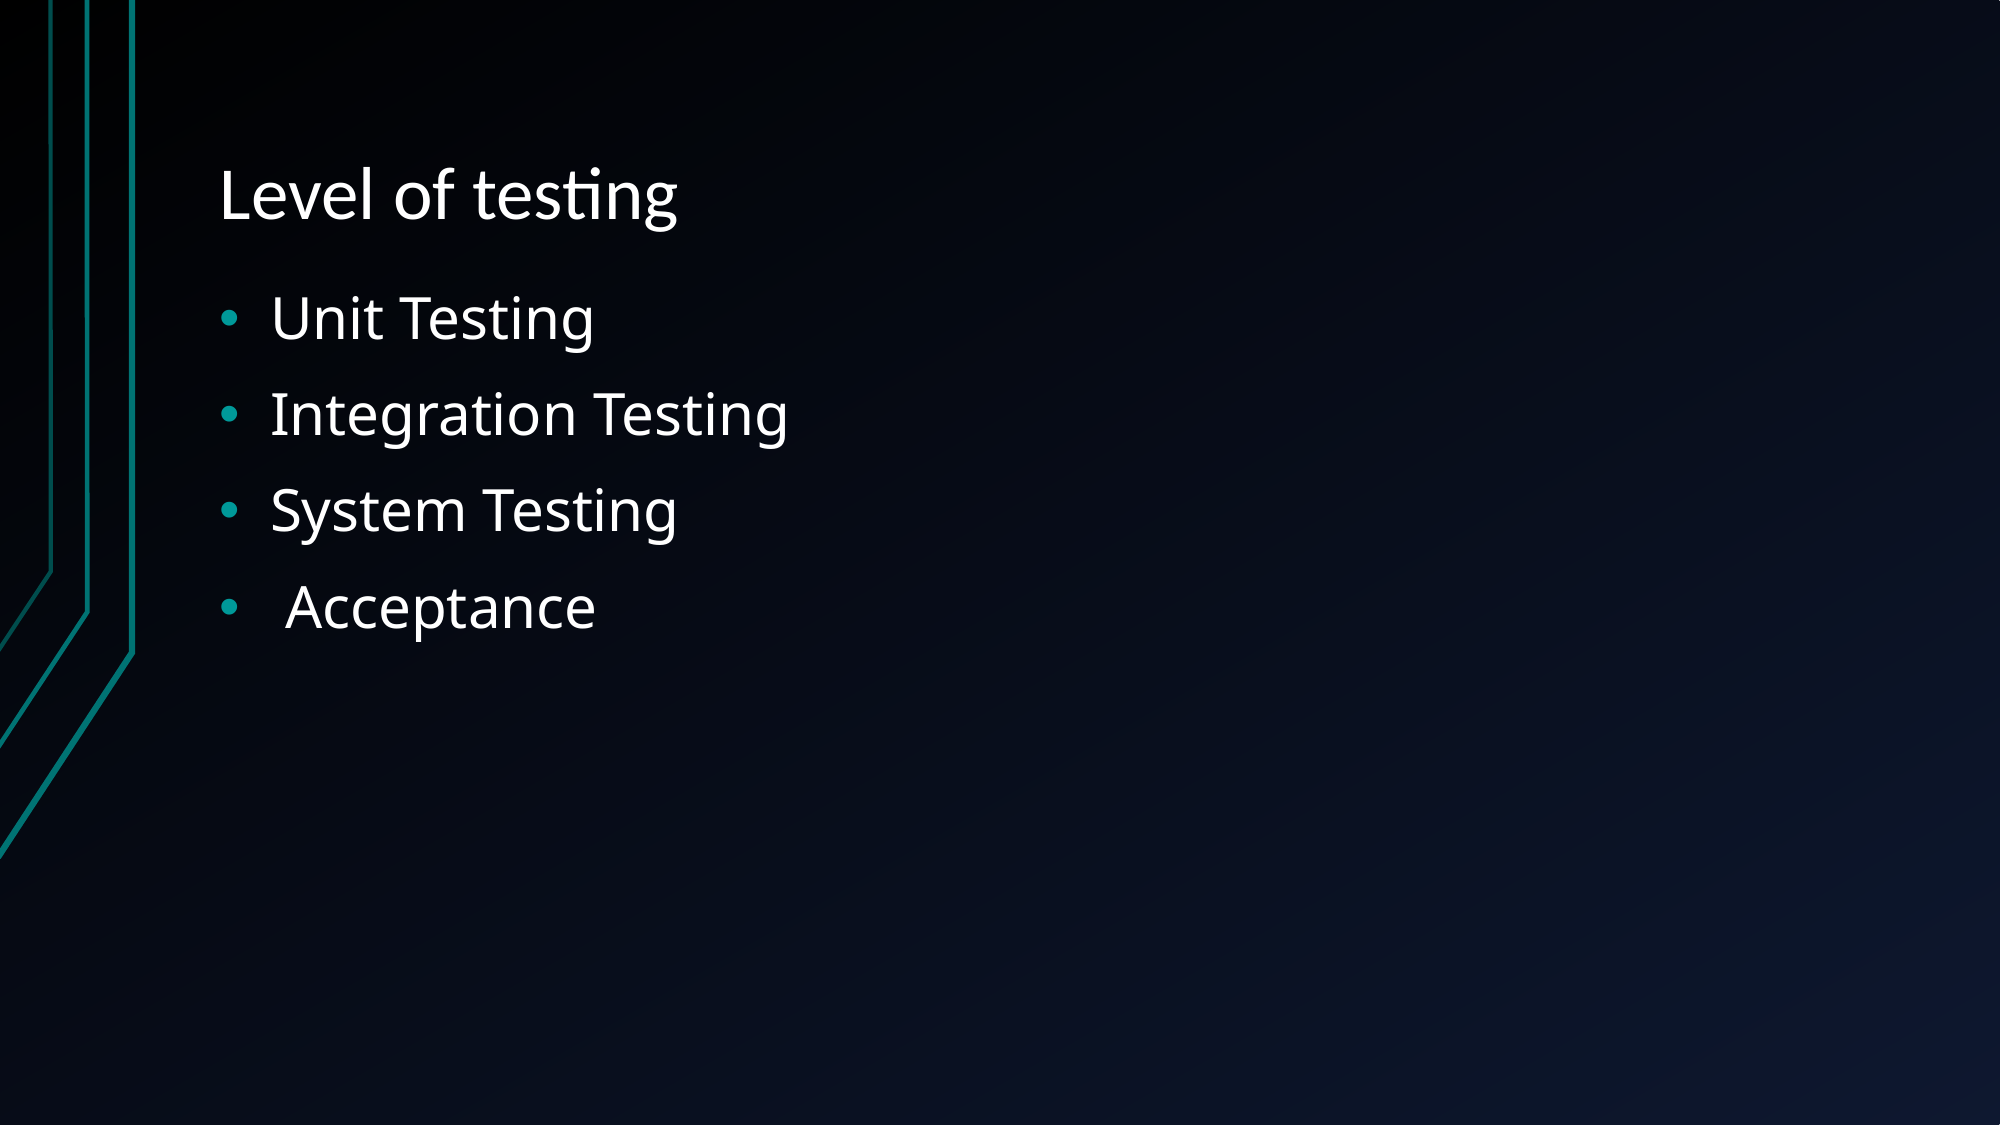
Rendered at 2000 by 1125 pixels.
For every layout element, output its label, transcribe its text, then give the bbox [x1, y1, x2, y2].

title Level of testing [199, 45, 1900, 246]
list Unit Testing Integration Testing System Testing Acceptance [199, 279, 1900, 1012]
